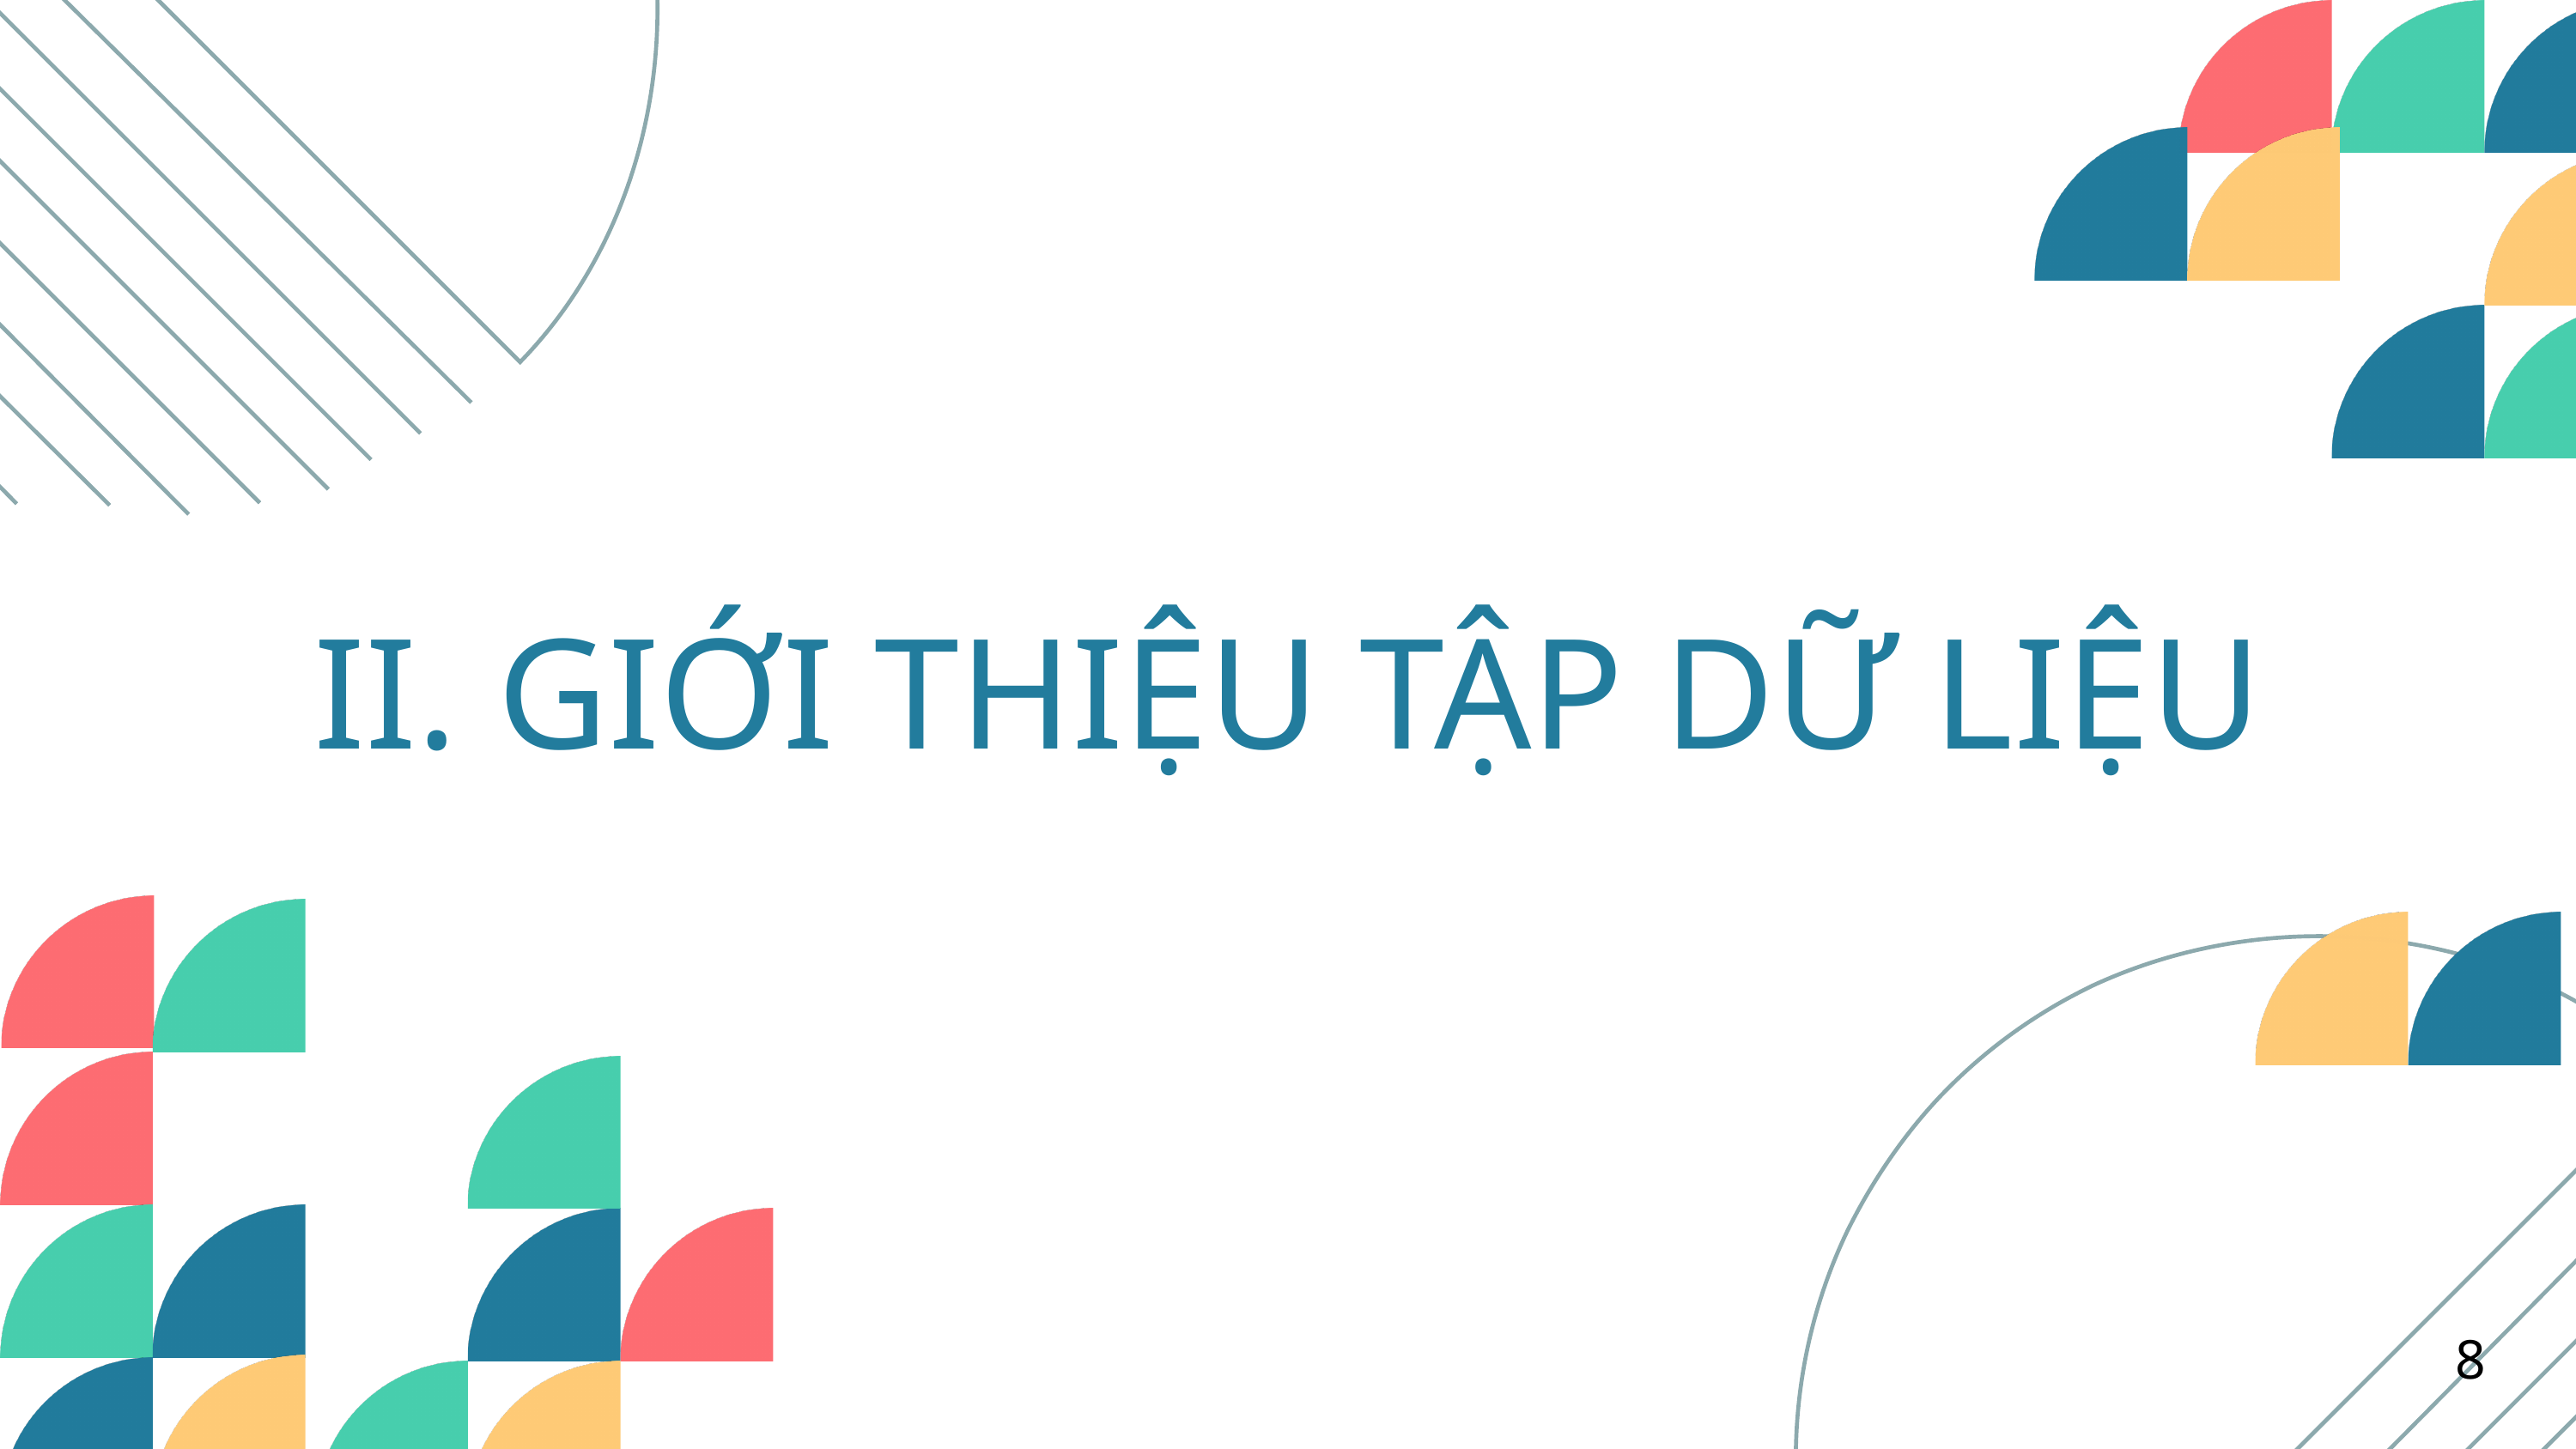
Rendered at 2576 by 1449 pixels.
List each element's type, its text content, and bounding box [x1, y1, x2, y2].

text_box [0, 1357, 153, 1449]
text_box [1603, 1014, 2576, 1449]
text_box [2187, 127, 2341, 281]
text_box [467, 1361, 621, 1449]
text_box [467, 1056, 621, 1209]
text_box [2484, 152, 2576, 305]
text_box [2255, 912, 2408, 1012]
text_box [2331, 0, 2484, 153]
text_box [2484, 305, 2576, 458]
text_box [152, 1204, 306, 1355]
text_box [2408, 912, 2561, 1012]
text_box [0, 1052, 153, 1204]
text_box [2331, 305, 2484, 458]
text_box [2034, 127, 2187, 281]
text_box [1, 895, 155, 1048]
text_box [315, 1361, 467, 1449]
text_box [152, 1355, 306, 1449]
text_box [620, 1208, 774, 1361]
text_box [2178, 0, 2331, 127]
text_box [2484, 0, 2576, 152]
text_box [0, 0, 851, 67]
text_box [0, 1204, 152, 1357]
text_box [467, 1209, 620, 1361]
text_box II. GIỚI THIỆU TẬP DỮ LIỆU [288, 626, 2288, 779]
text_box [152, 899, 306, 1052]
